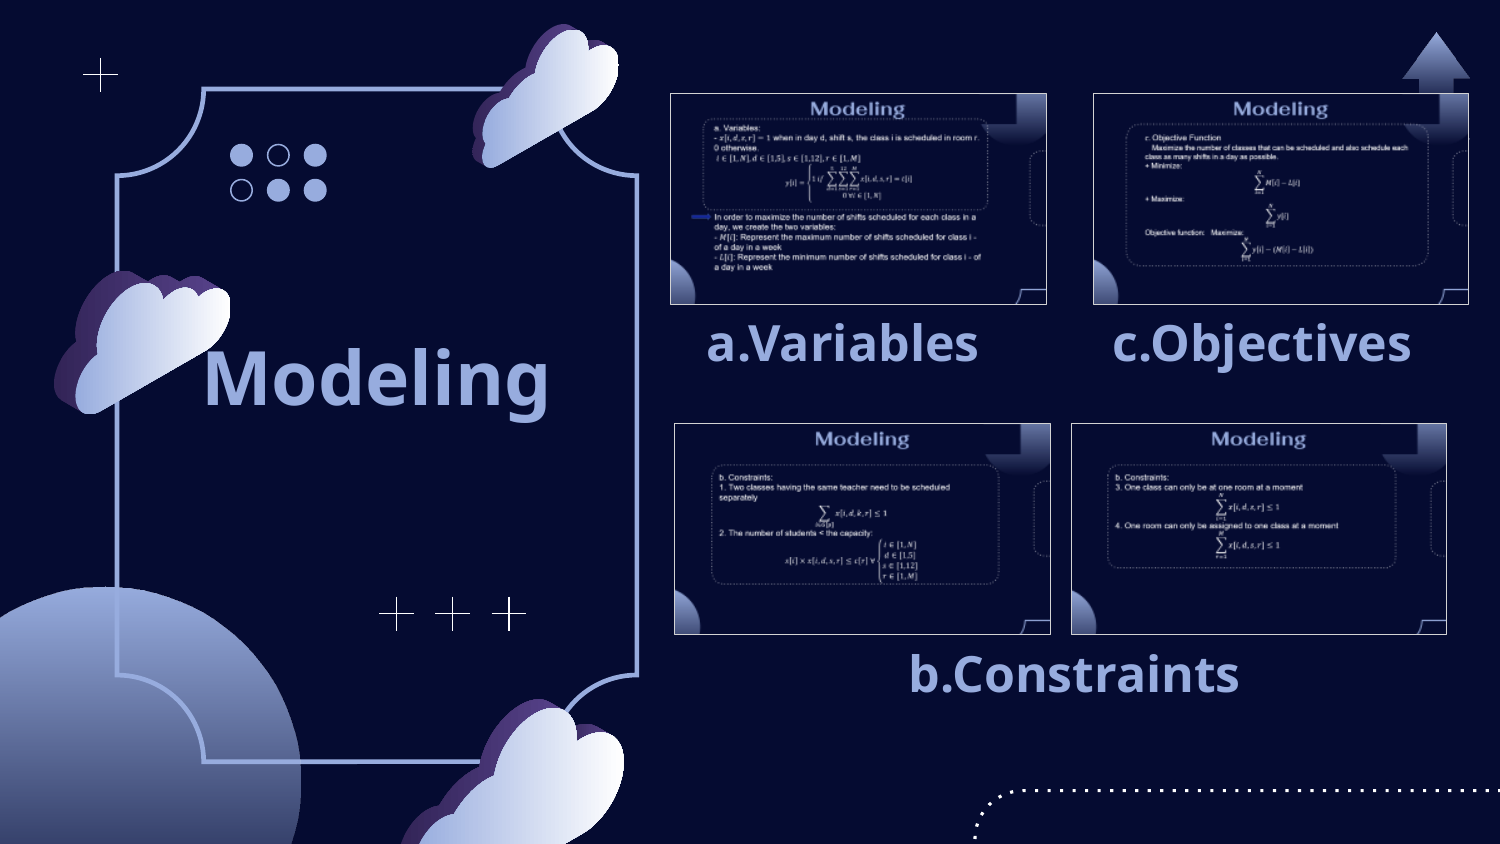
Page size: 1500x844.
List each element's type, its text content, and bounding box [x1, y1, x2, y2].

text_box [378, 596, 527, 631]
title Modeling [135, 315, 619, 528]
picture [1094, 94, 1468, 304]
picture [1072, 424, 1446, 634]
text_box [53, 270, 231, 415]
title c.Objectives [1097, 300, 1473, 387]
text_box [0, 586, 301, 844]
title a.Variables [691, 305, 1042, 387]
title b.Constraints [894, 630, 1310, 718]
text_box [472, 23, 619, 168]
picture [671, 94, 1046, 304]
picture [675, 424, 1050, 634]
text_box [117, 89, 637, 762]
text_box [230, 144, 327, 202]
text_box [397, 699, 624, 844]
